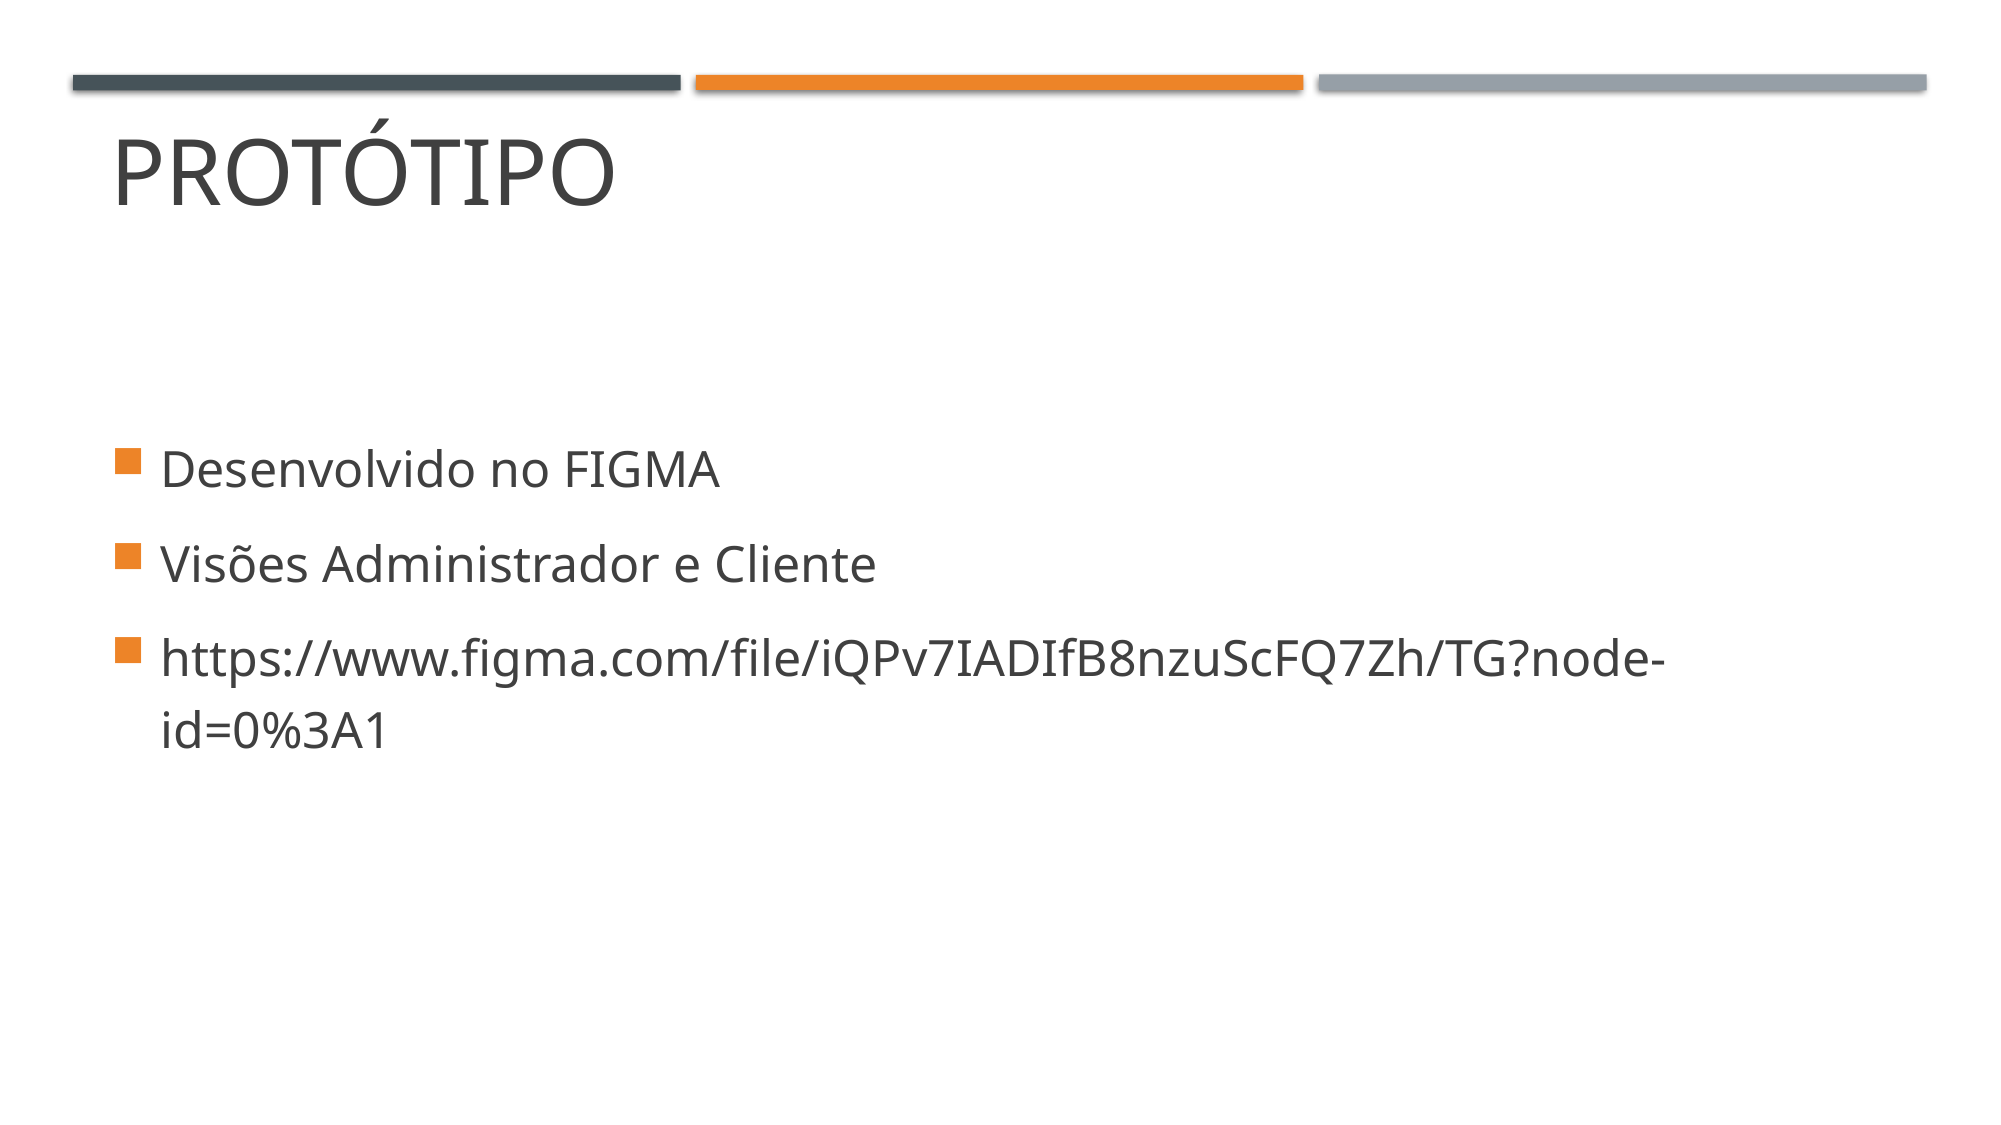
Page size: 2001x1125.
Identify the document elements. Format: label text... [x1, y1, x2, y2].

title Protótipo [95, 115, 1905, 204]
list Desenvolvido no FIGMA Visões Administrador e Cliente https://www.figma.com/file/iQPv7IADIfB8nzuScFQ7Zh/TG?node-id=0%3A1 [95, 204, 1905, 981]
